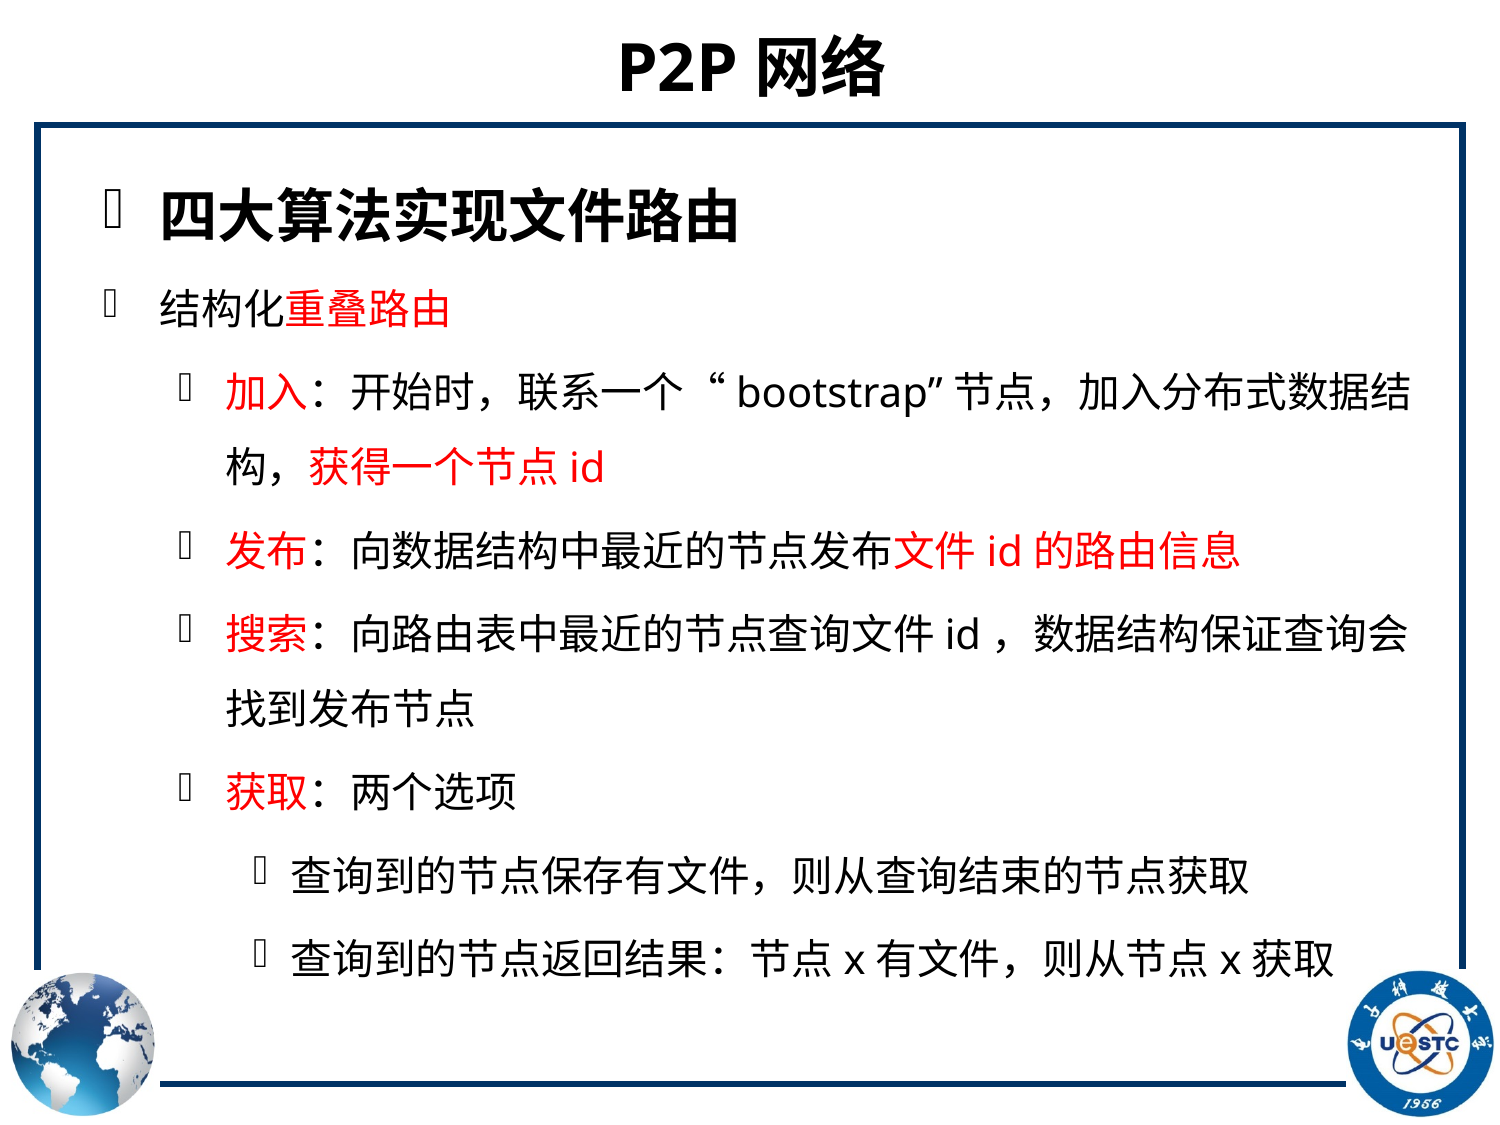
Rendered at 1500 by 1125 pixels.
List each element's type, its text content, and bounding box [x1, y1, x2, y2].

text_box 四大算法实现文件路由 结构化重叠路由 加入：开始时，联系一个“bootstrap”节点，加入分布式数据结构，获得一个节点id 发布：向数据结构中最近的节点发布文件id的路由信息 搜索：向路由表中最近的节点查询文件id，数据结构保证查询会找到发布节点 获取：两个选项 查询到的节点保存有文件，则从查询结束的节点获取 查询到的节点返回结果：节点x有文件，则从节点x获取 [88, 137, 1439, 1036]
picture [1346, 969, 1495, 1118]
title P2P网络 [41, 19, 1463, 112]
picture [0, 970, 160, 1118]
